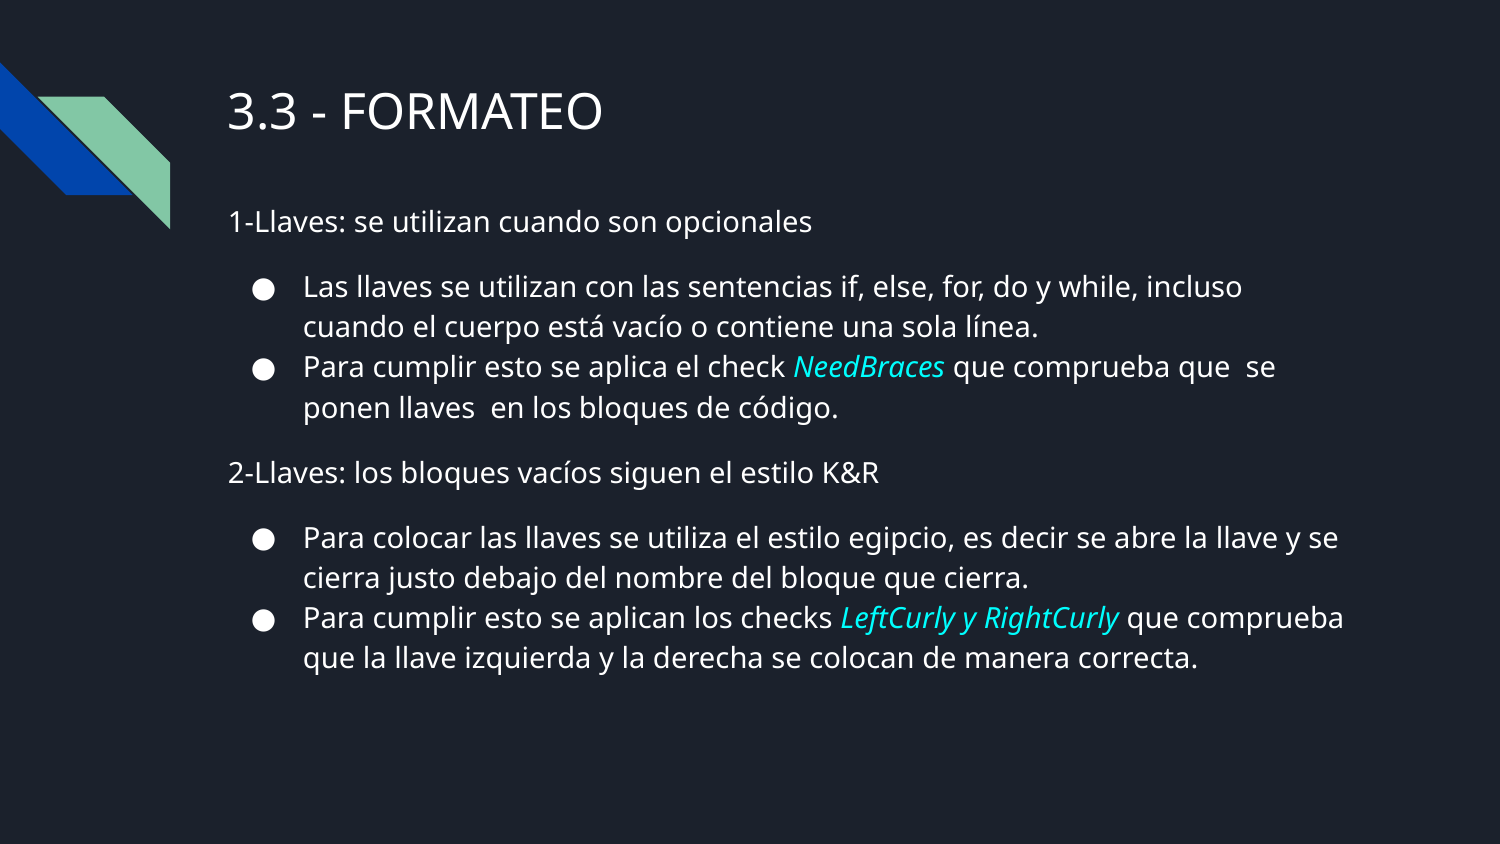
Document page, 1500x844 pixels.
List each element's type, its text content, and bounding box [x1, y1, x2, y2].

list 1-Llaves: se utilizan cuando son opcionales Las llaves se utilizan con las sentencias if, else, for, do y while, incluso cuando el cuerpo está vacío o contiene una sola línea. Para cumplir esto se aplica el check NeedBraces que comprueba que se ponen llaves en los bloques de código. 2-Llaves: los bloques vacíos siguen el estilo K&R Para colocar las llaves se utiliza el estilo egipcio, es decir se abre la llave y se cierra justo debajo del nombre del bloque que cierra. Para cumplir esto se aplican los checks LeftCurly y RightCurly que comprueba que la llave izquierda y la derecha se colocan de manera correcta. [212, 183, 1368, 661]
title 3.3 - FORMATEO [212, 64, 1368, 183]
